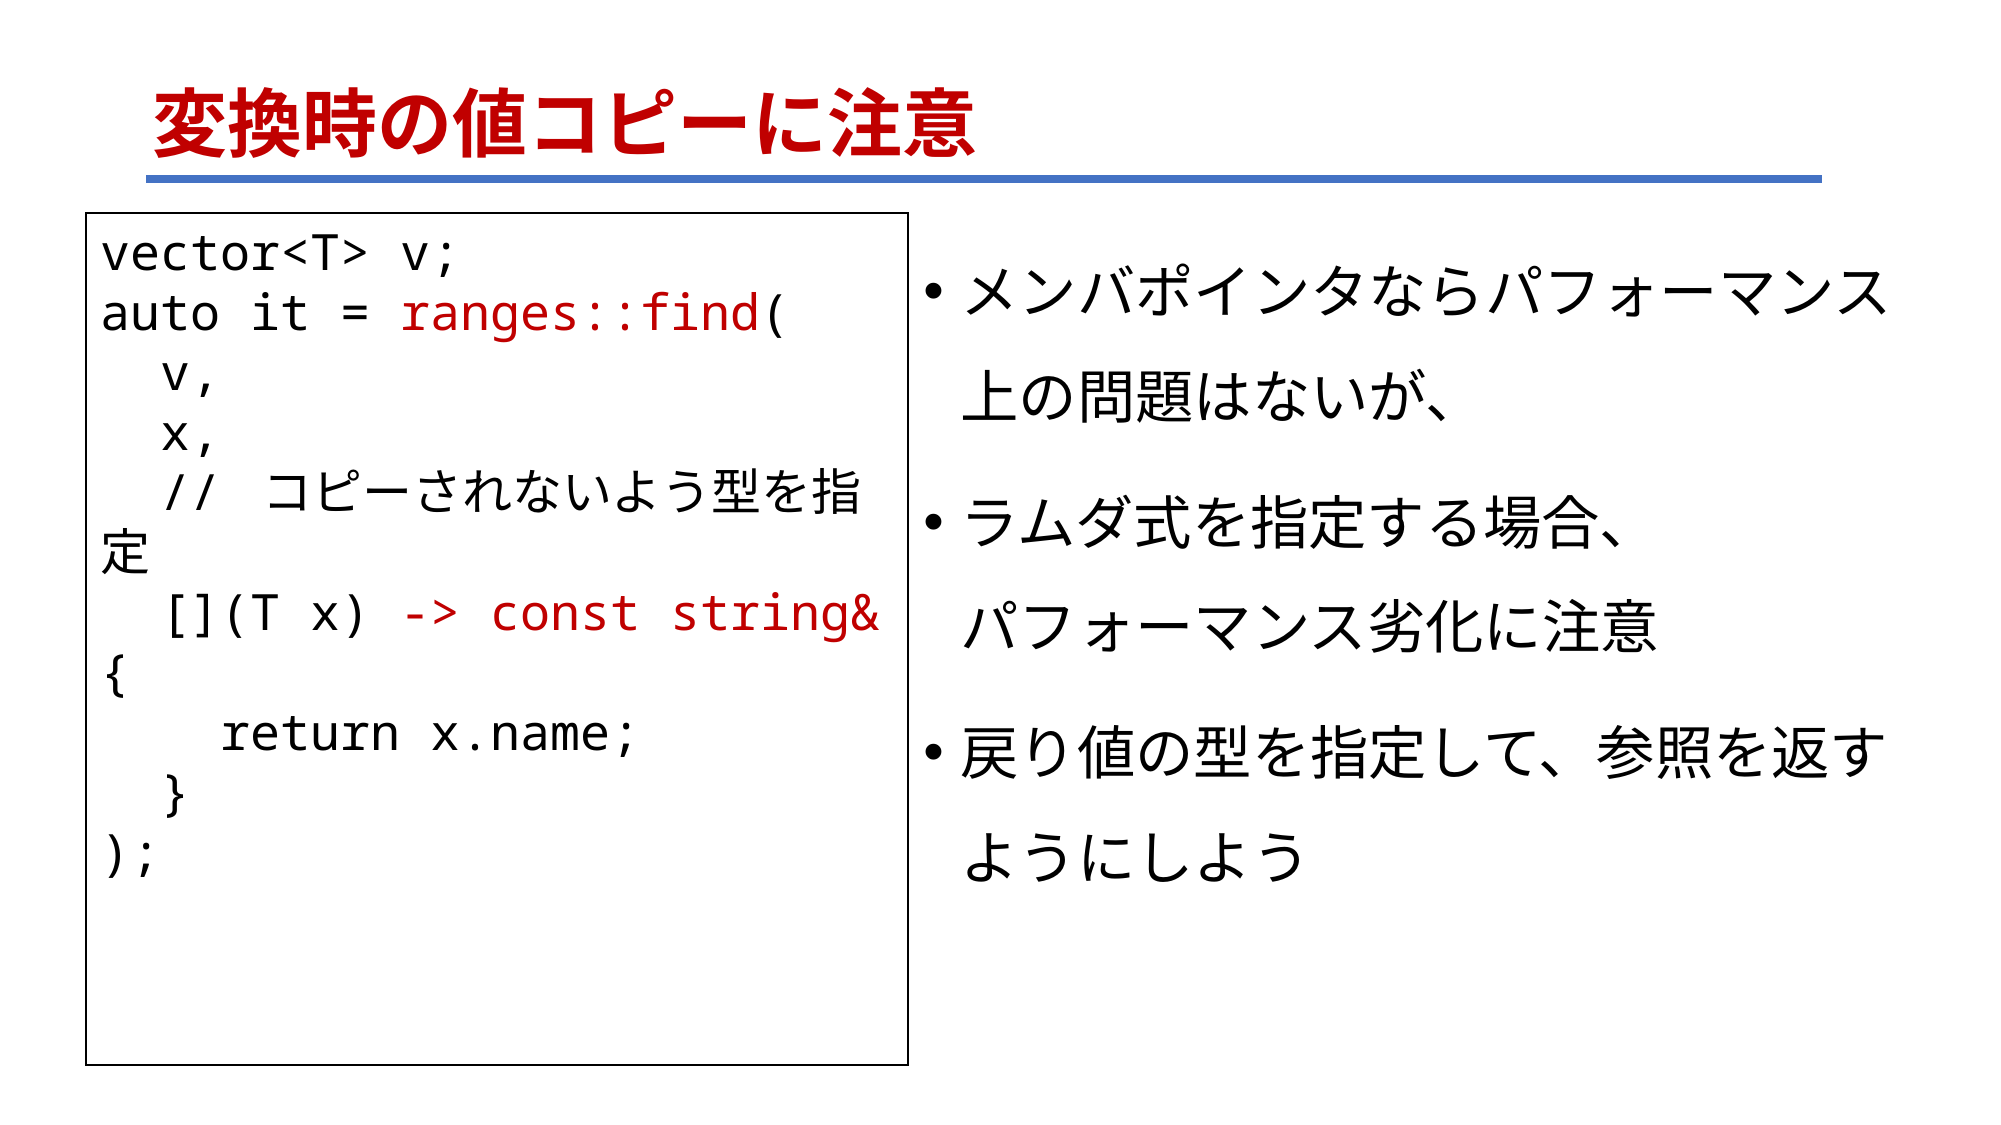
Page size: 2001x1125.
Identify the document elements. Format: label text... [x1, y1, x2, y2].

title 変換時の値コピーに注意 [137, 59, 1863, 195]
text_box メンバポインタならパフォーマンス上の問題はないが、 ラムダ式を指定する場合、 パフォーマンス劣化に注意 戻り値の型を指定して、参照を返すようにしよう [909, 213, 1944, 1046]
text_box vector<T> v; auto it = ranges::find( v, x, // コピーされないよう型を指定 [](T x) -> const string& { return x.name; } ); [85, 212, 909, 1066]
